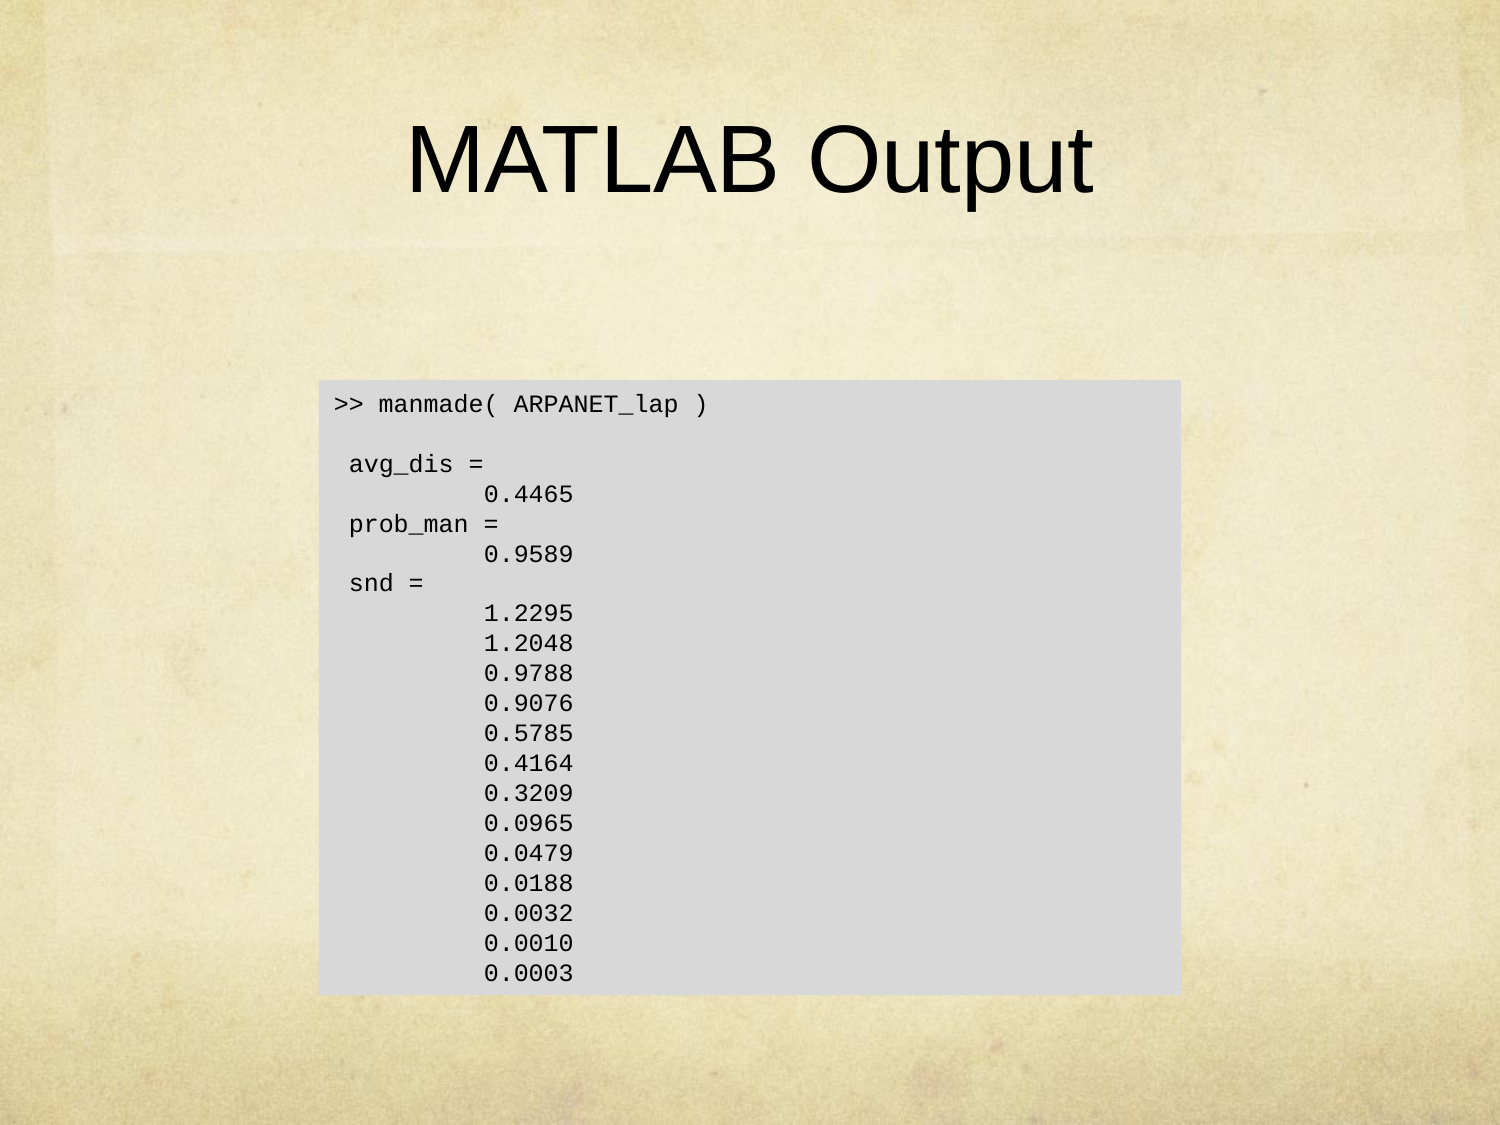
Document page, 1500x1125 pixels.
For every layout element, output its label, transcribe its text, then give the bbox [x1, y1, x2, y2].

picture [0, 0, 1500, 1125]
text_box >> manmade( ARPANET_lap ) avg_dis = 0.4465 prob_man = 0.9589 snd = 1.2295 1.2048 0.9788 0.9076 0.5785 0.4164 0.3209 0.0965 0.0479 0.0188 0.0032 0.0010 0.0003 [318, 379, 1182, 996]
title MATLAB Output [150, 82, 1350, 225]
